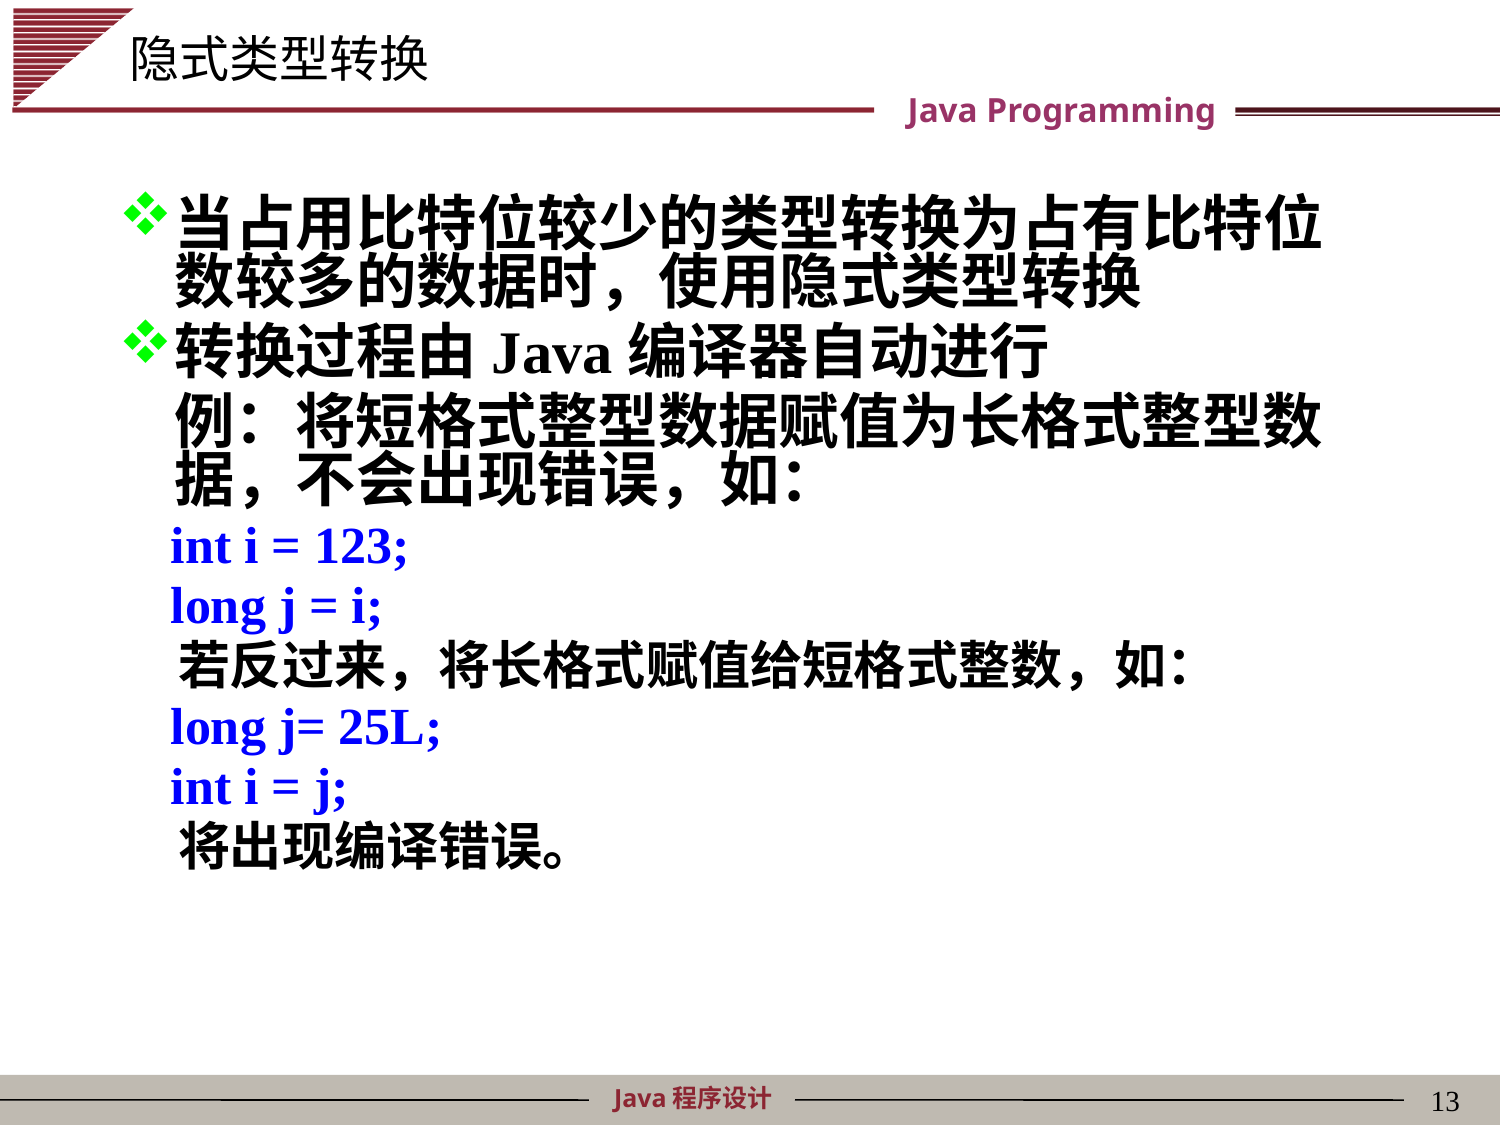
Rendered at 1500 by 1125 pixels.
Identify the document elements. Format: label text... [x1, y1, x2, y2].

title 隐式类型转换 [114, 20, 1390, 96]
picture [12, 7, 875, 114]
list 当占用比特位较少的类型转换为占有比特位数较多的数据时，使用隐式类型转换 转换过程由Java编译器自动进行 例：将短格式整型数据赋值为长格式整型数据，不会出现错误，如： int i = 123; long j = i; 若反过来，将长格式赋值给短格式整数，如： long j= 25L; int i = j; 将出现编译错误。 [103, 191, 1379, 867]
picture [1235, 107, 1500, 116]
